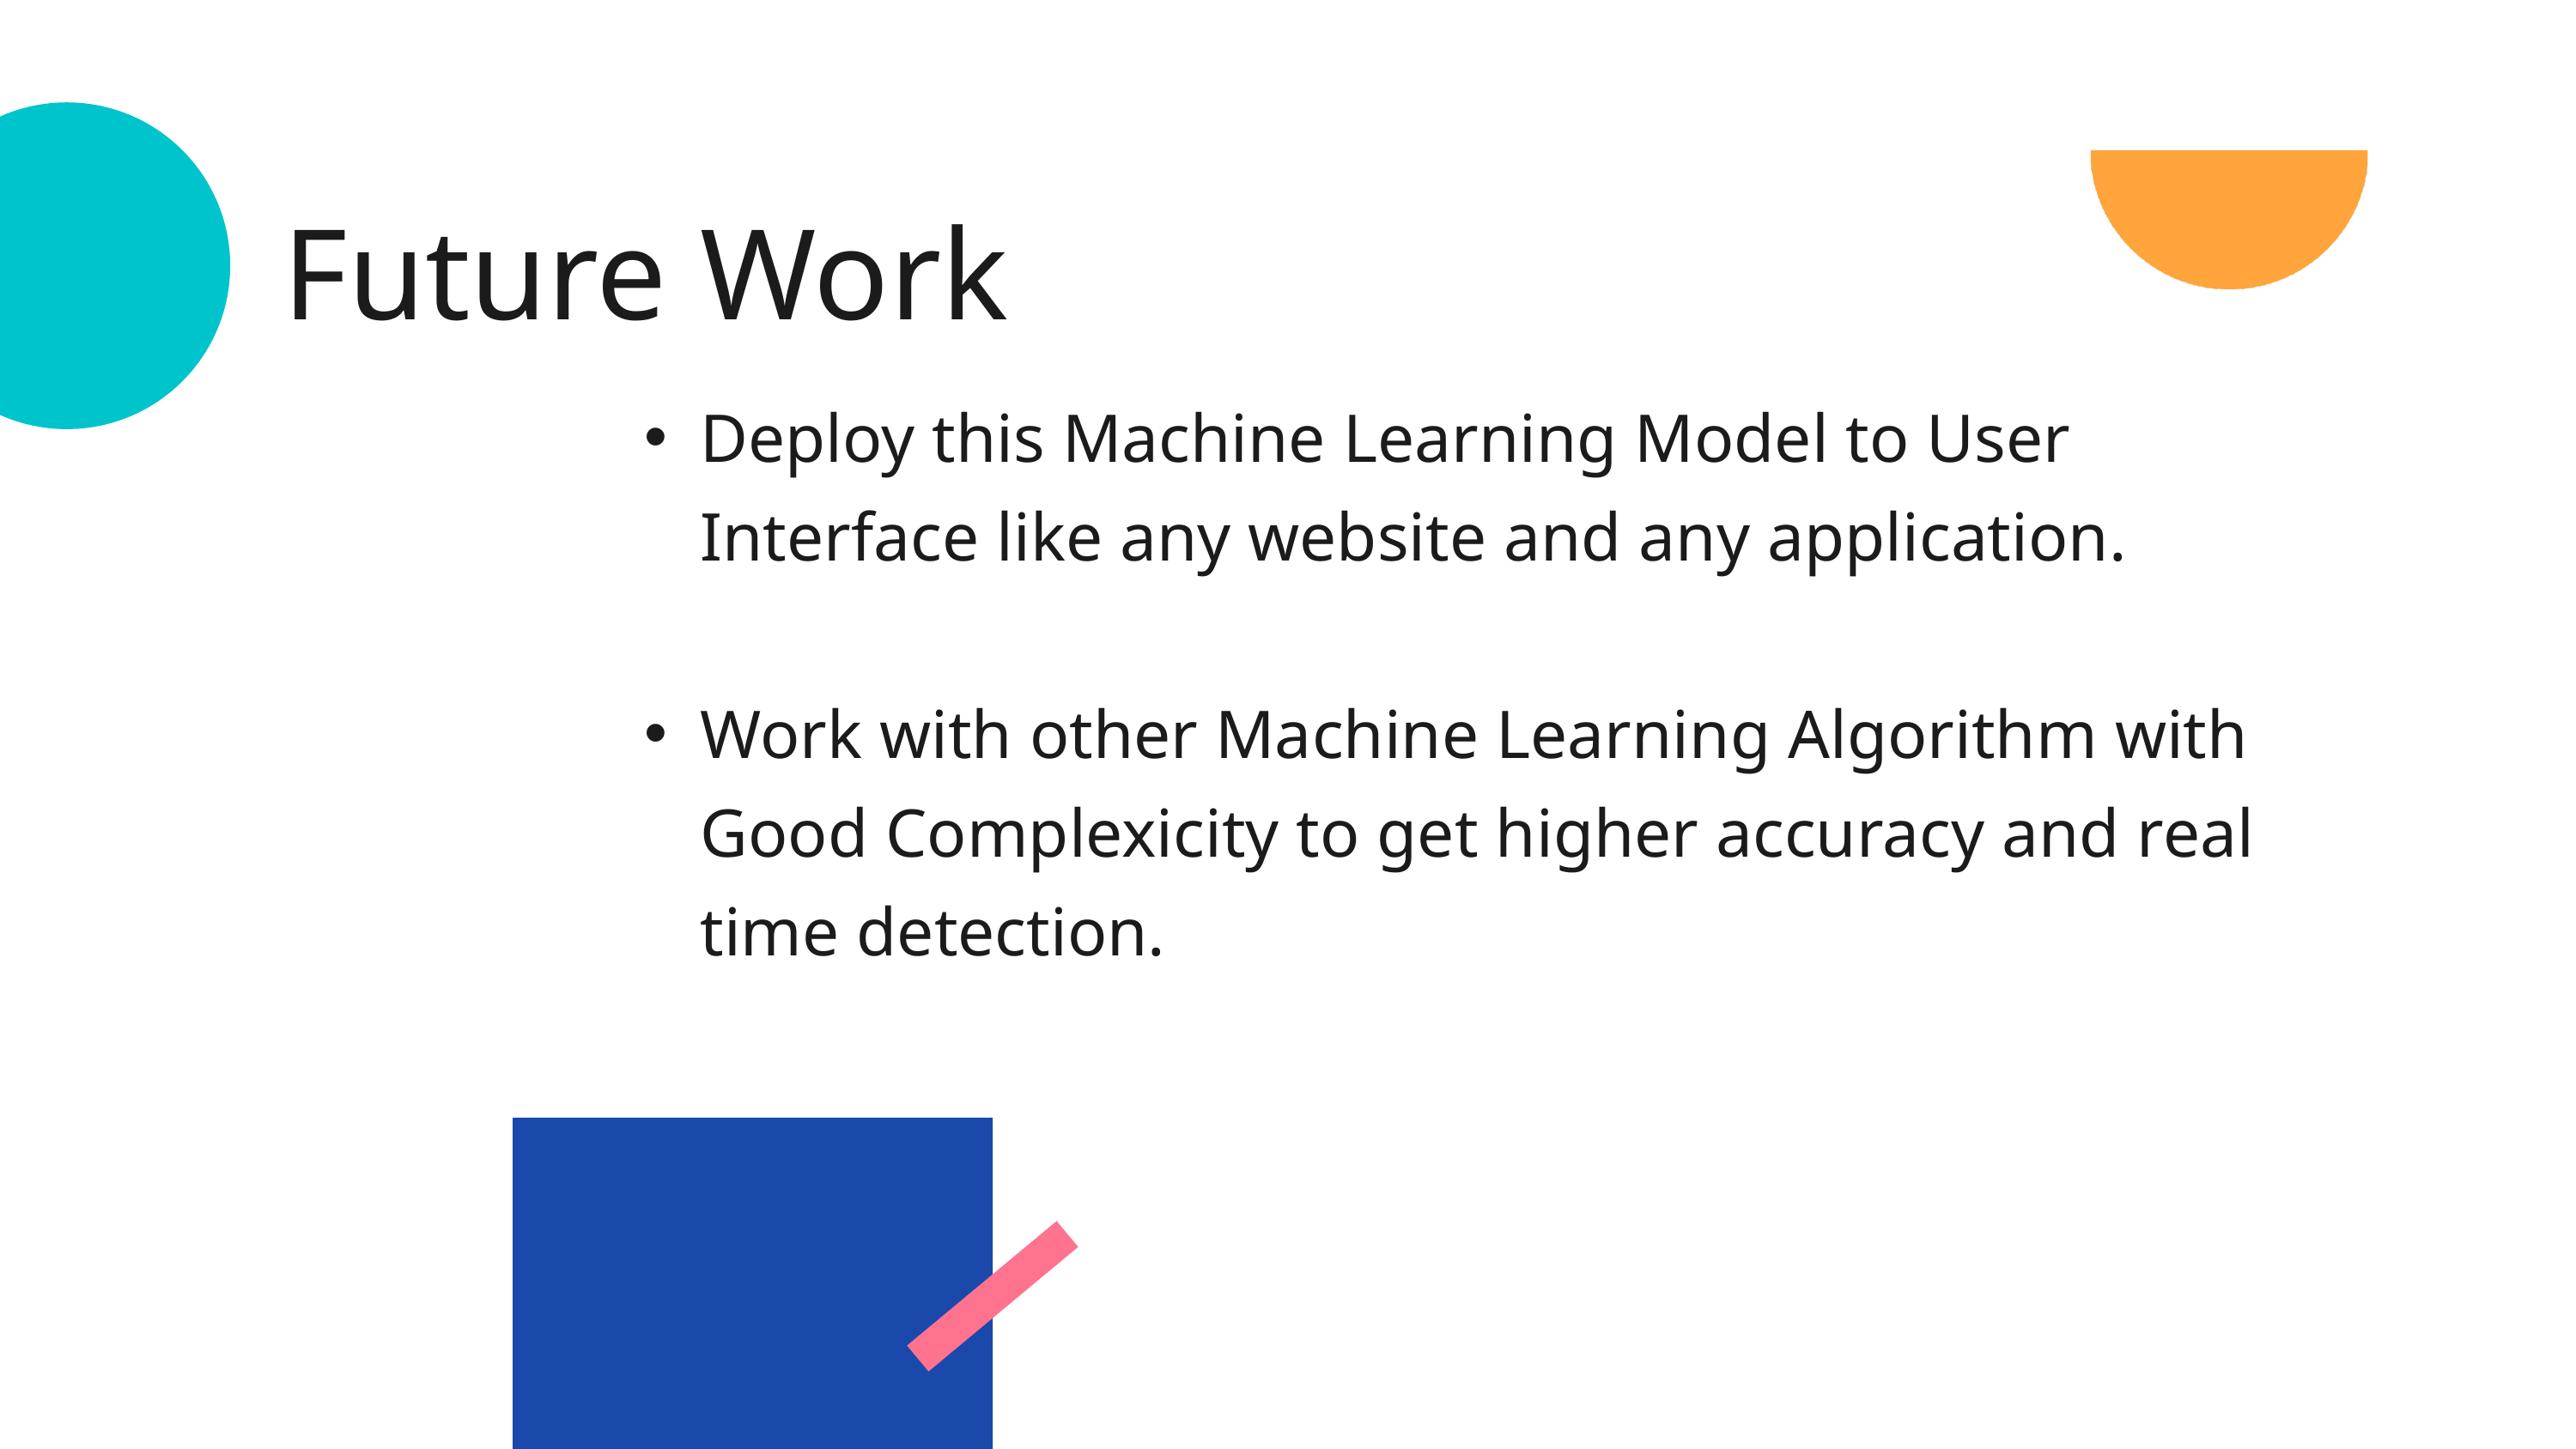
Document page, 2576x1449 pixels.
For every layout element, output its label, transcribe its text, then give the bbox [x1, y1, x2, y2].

text_box Future Work [283, 183, 1120, 345]
text_box [2090, 150, 2368, 289]
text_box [0, 101, 231, 430]
text_box [907, 1221, 1078, 1372]
text_box [513, 1118, 993, 1449]
text_box Deploy this Machine Learning Model to User Interface like any website and any application. Work with other Machine Learning Algorithm with Good Complexicity to get higher accuracy and real time detection. [588, 376, 2368, 1068]
